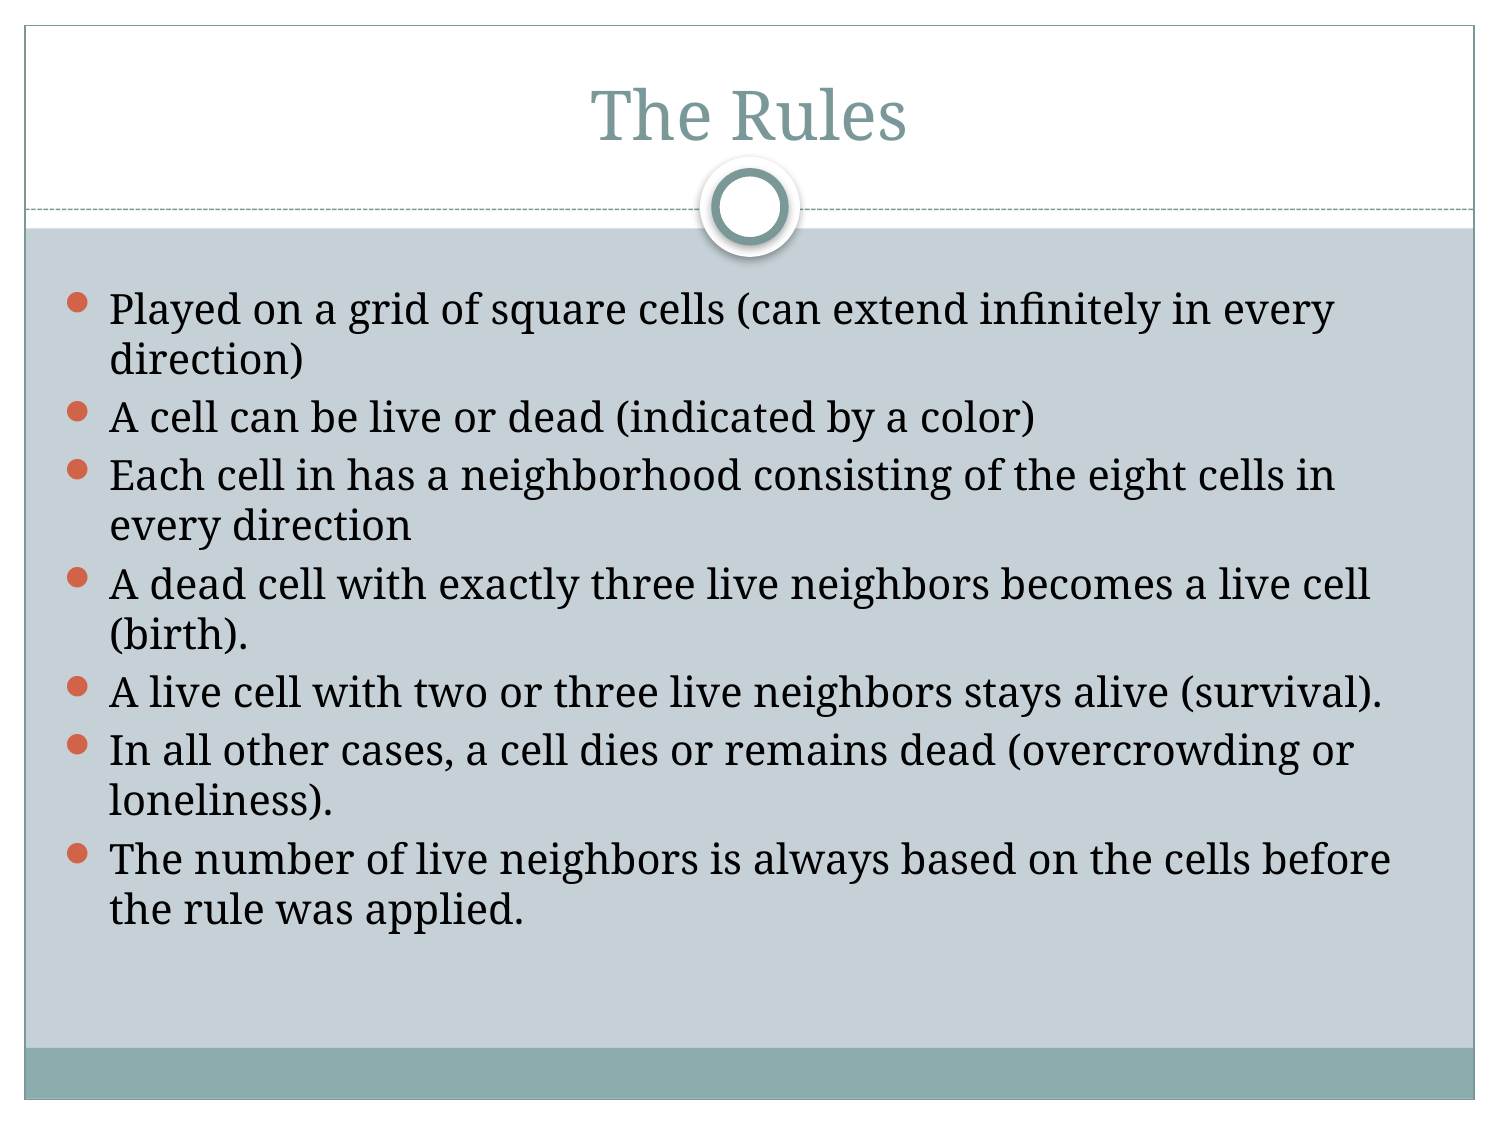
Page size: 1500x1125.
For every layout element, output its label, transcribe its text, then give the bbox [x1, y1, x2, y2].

list Played on a grid of square cells (can extend infinitely in every direction) A cell can be live or dead (indicated by a color) Each cell in has a neighborhood consisting of the eight cells in every direction A dead cell with exactly three live neighbors becomes a live cell (birth). A live cell with two or three live neighbors stays alive (survival). In all other cases, a cell dies or remains dead (overcrowding or loneliness). The number of live neighbors is always based on the cells before the rule was applied. [49, 275, 1445, 1025]
title The Rules [49, 37, 1450, 162]
